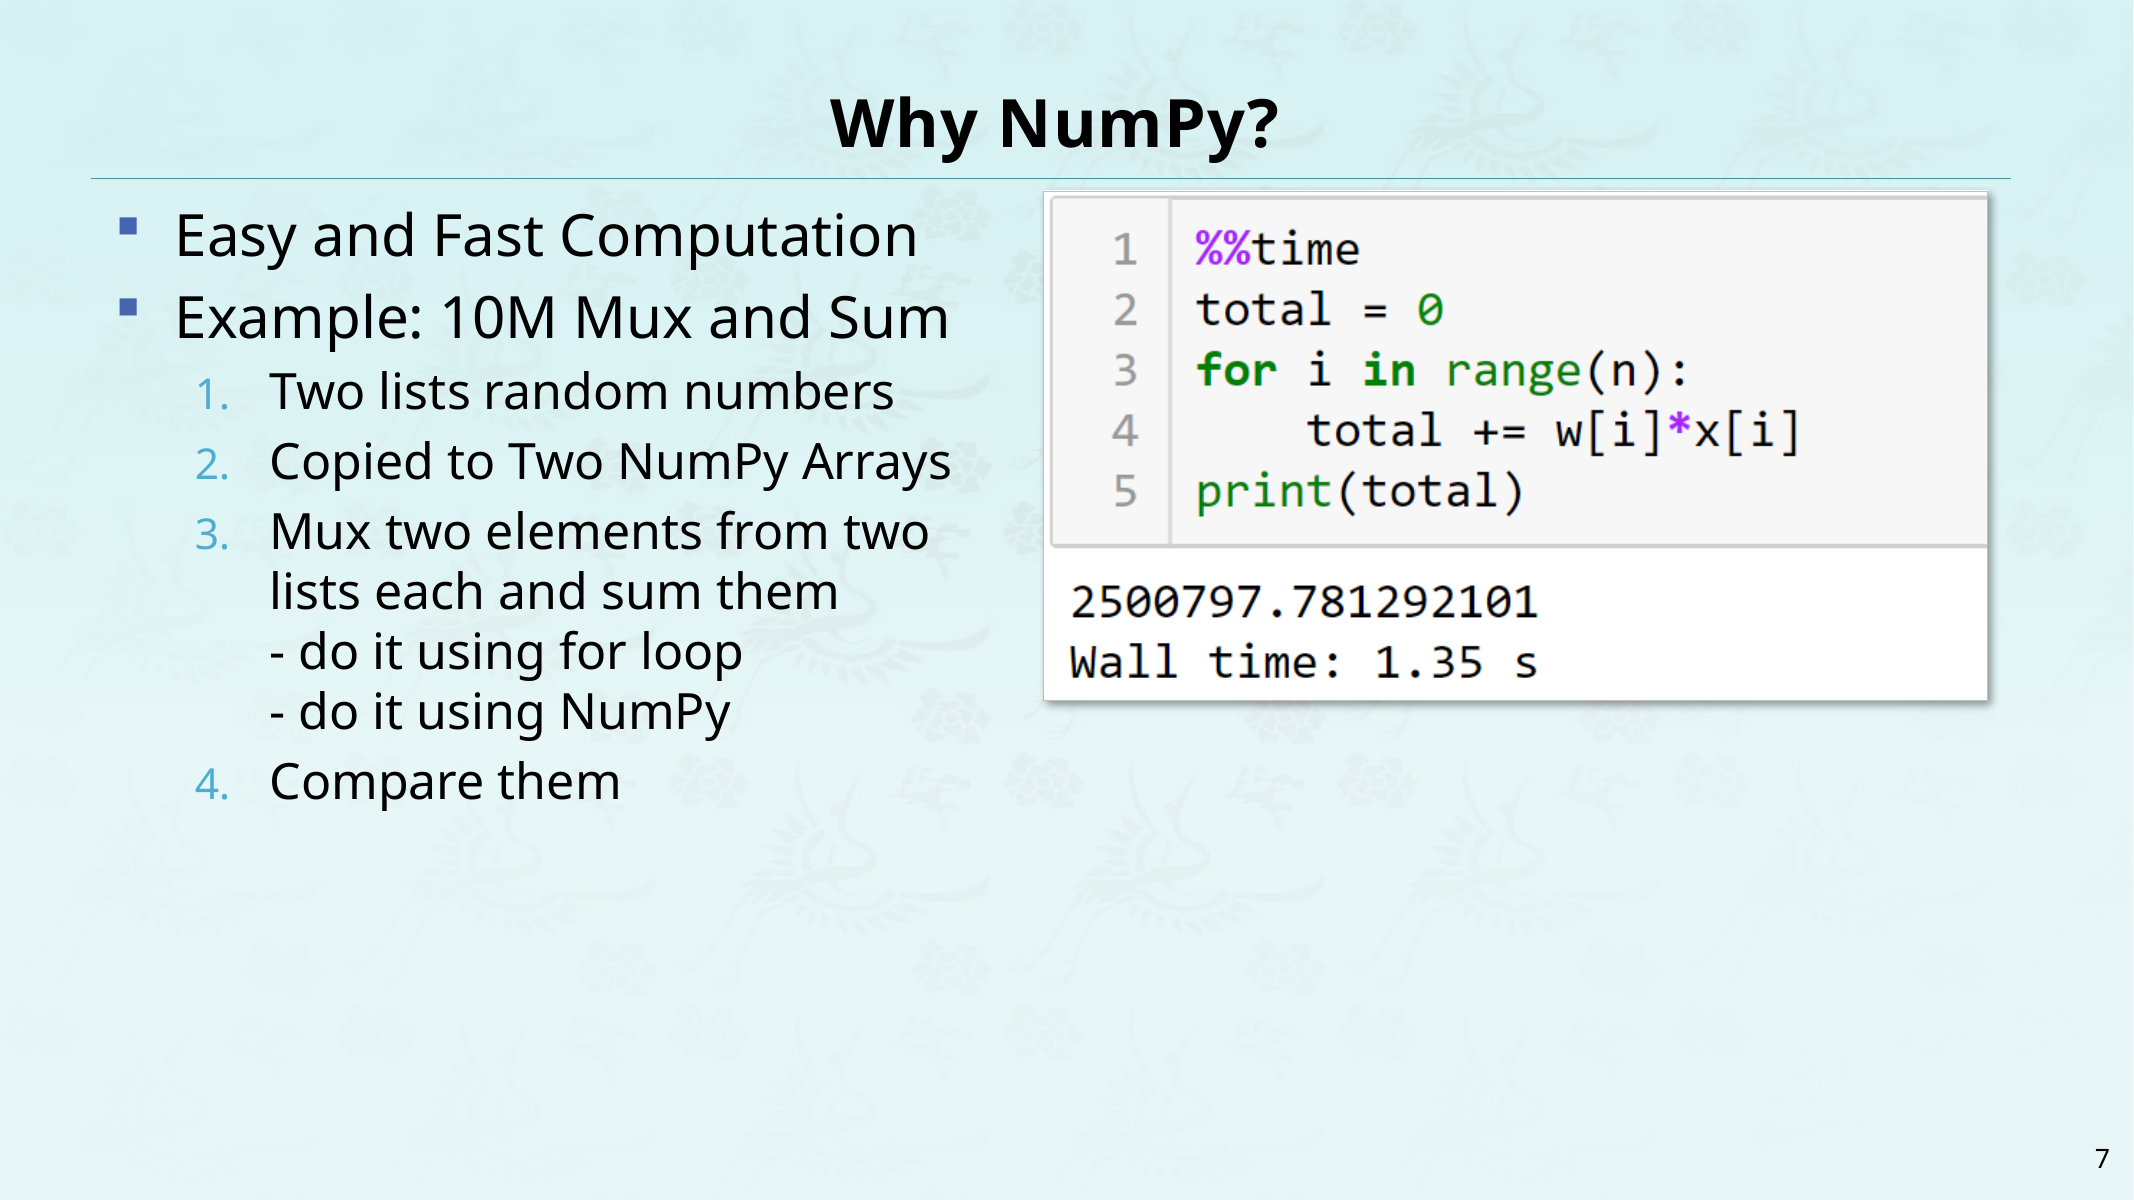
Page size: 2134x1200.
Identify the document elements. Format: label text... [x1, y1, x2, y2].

list Easy and Fast Computation Example: 10M Mux and Sum Two lists random numbers Copied to Two NumPy Arrays Mux two elements from two lists each and sum them - do it using for loop - do it using NumPy Compare them [99, 191, 1044, 1129]
slide_number 7 [1937, 1128, 2125, 1193]
title Why NumPy? [99, 62, 2010, 179]
picture [1043, 190, 1988, 702]
